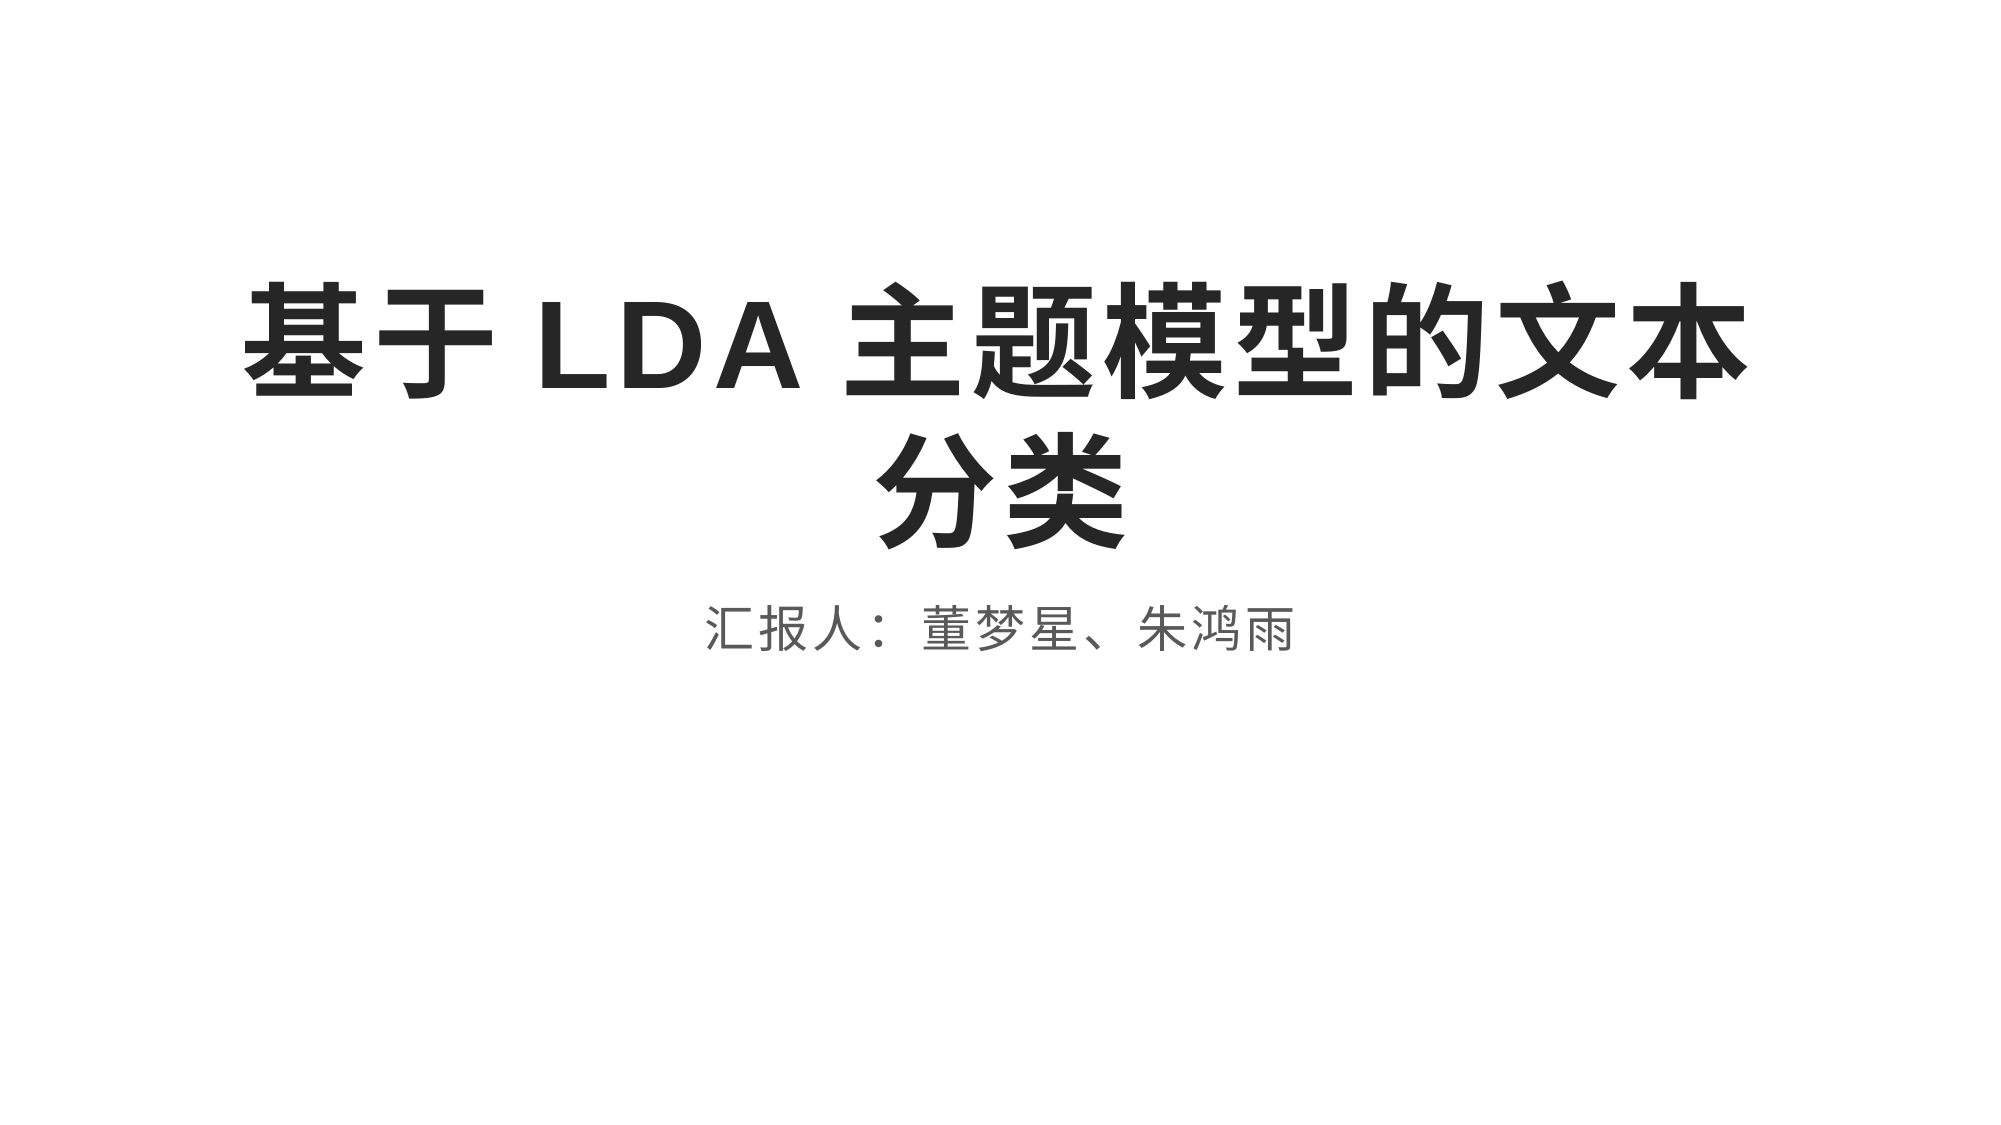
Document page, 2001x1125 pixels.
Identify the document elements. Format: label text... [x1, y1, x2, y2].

subtitle 汇报人：董梦星、朱鸿雨 [196, 584, 1805, 826]
title 基于LDA主题模型的文本分类 [196, 149, 1805, 572]
